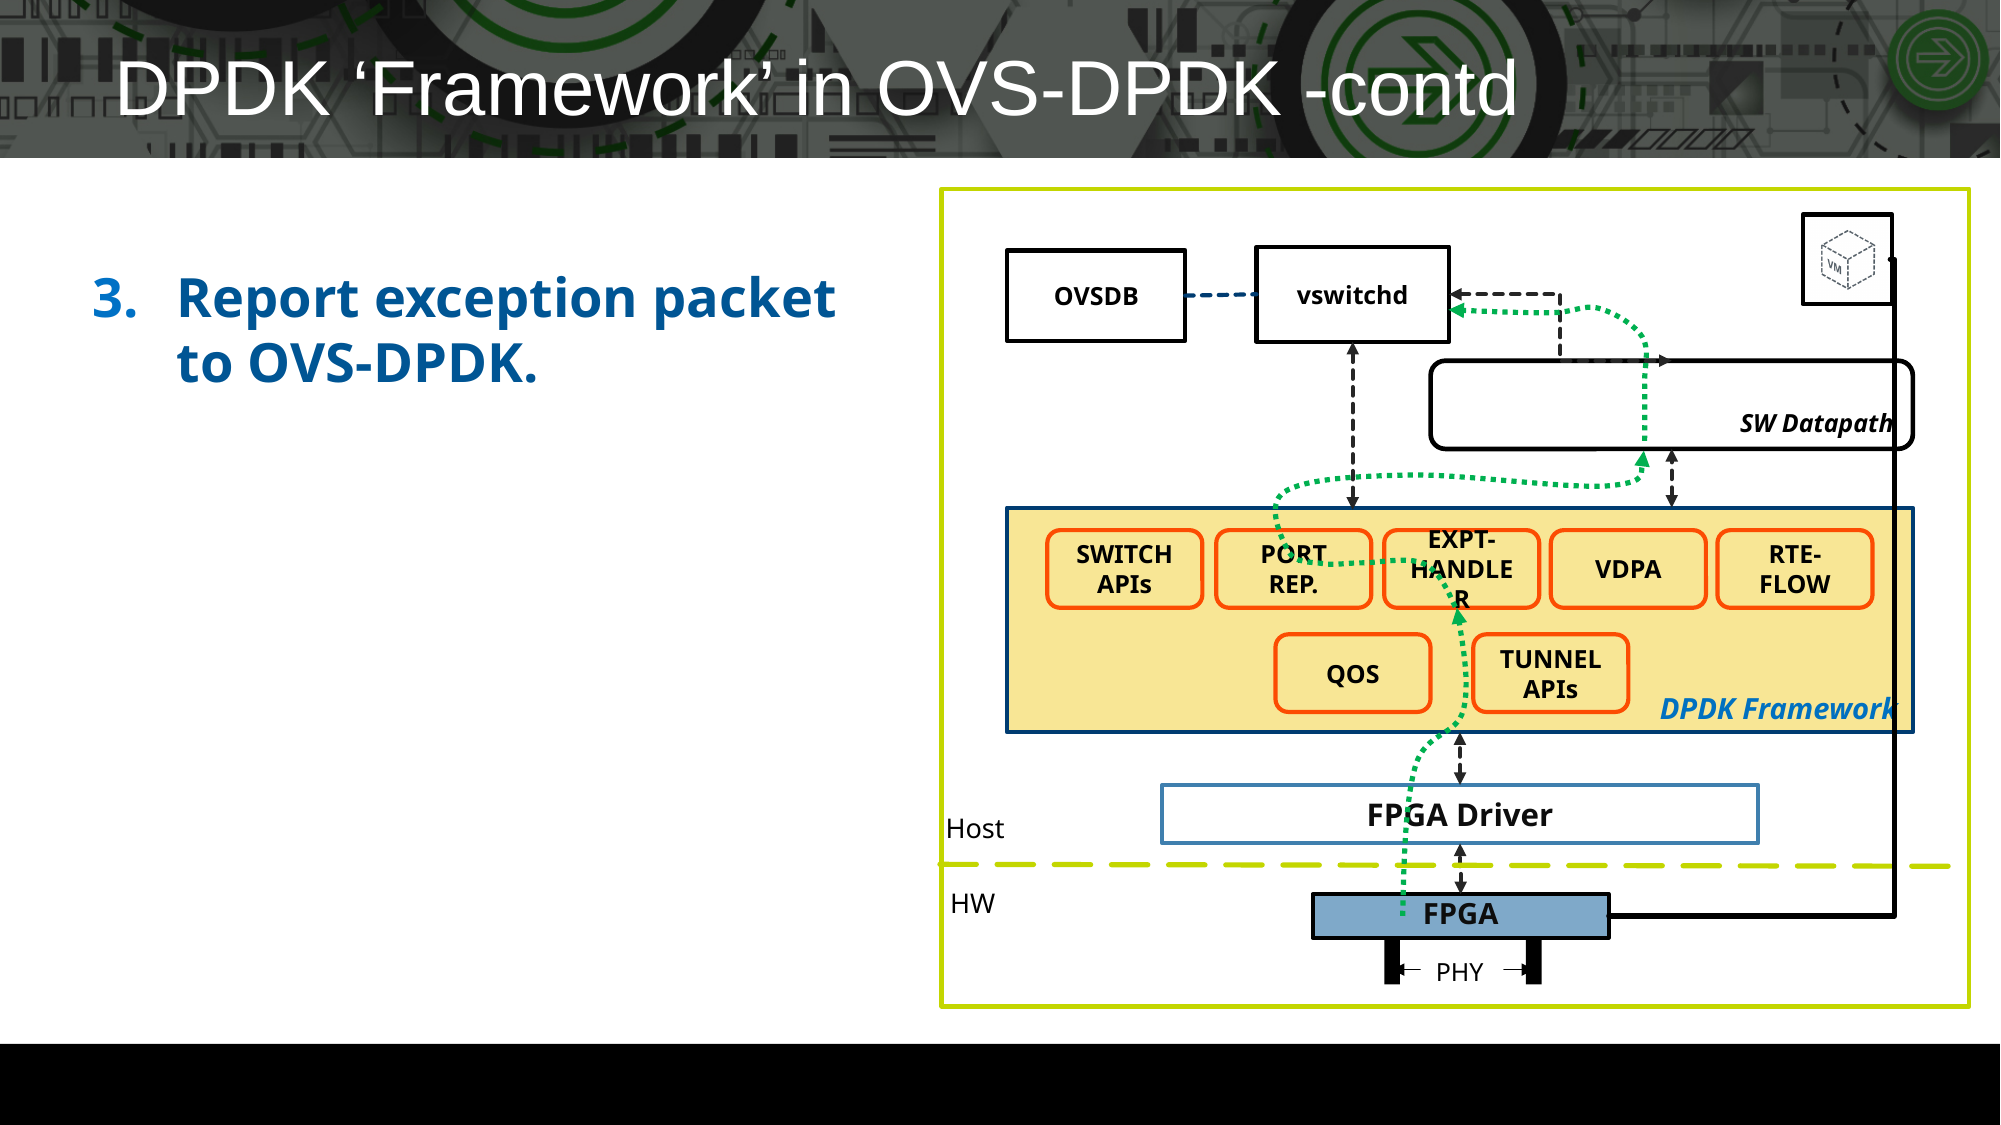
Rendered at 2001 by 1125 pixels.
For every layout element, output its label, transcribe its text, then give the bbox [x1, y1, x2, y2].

picture [0, 0, 2000, 158]
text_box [918, 188, 1970, 1007]
title DPDK ‘Framework’ in OVS-DPDK -contd [99, 45, 1900, 124]
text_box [1608, 216, 1891, 917]
text_box Report exception packet to OVS-DPDK. [77, 255, 879, 958]
